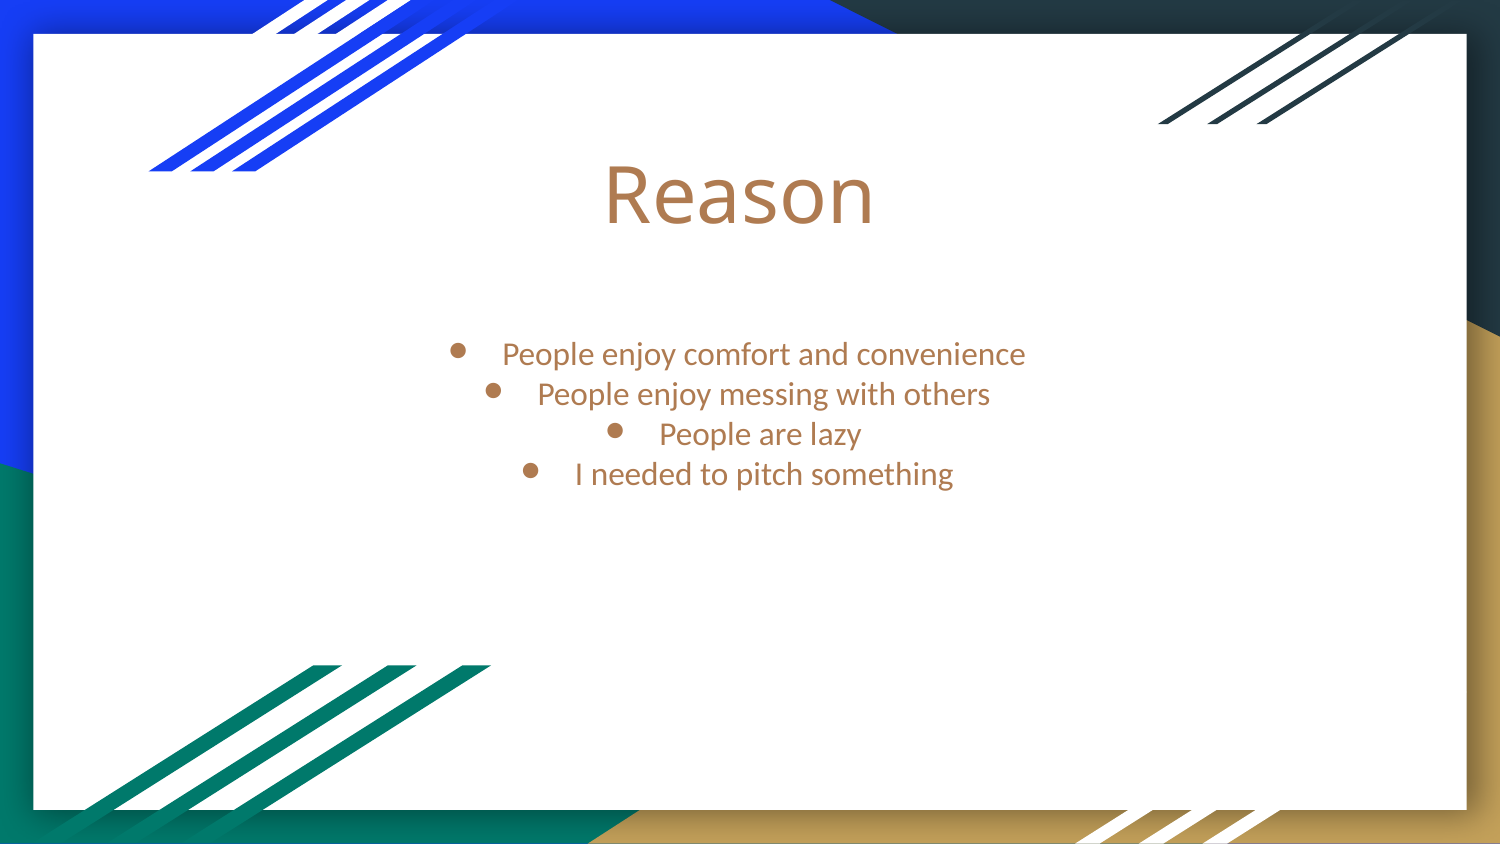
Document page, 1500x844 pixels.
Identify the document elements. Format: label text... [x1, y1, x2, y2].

subtitle People enjoy comfort and convenience People enjoy messing with others People are lazy I needed to pitch something [60, 317, 1393, 586]
title Reason [73, 67, 1406, 317]
